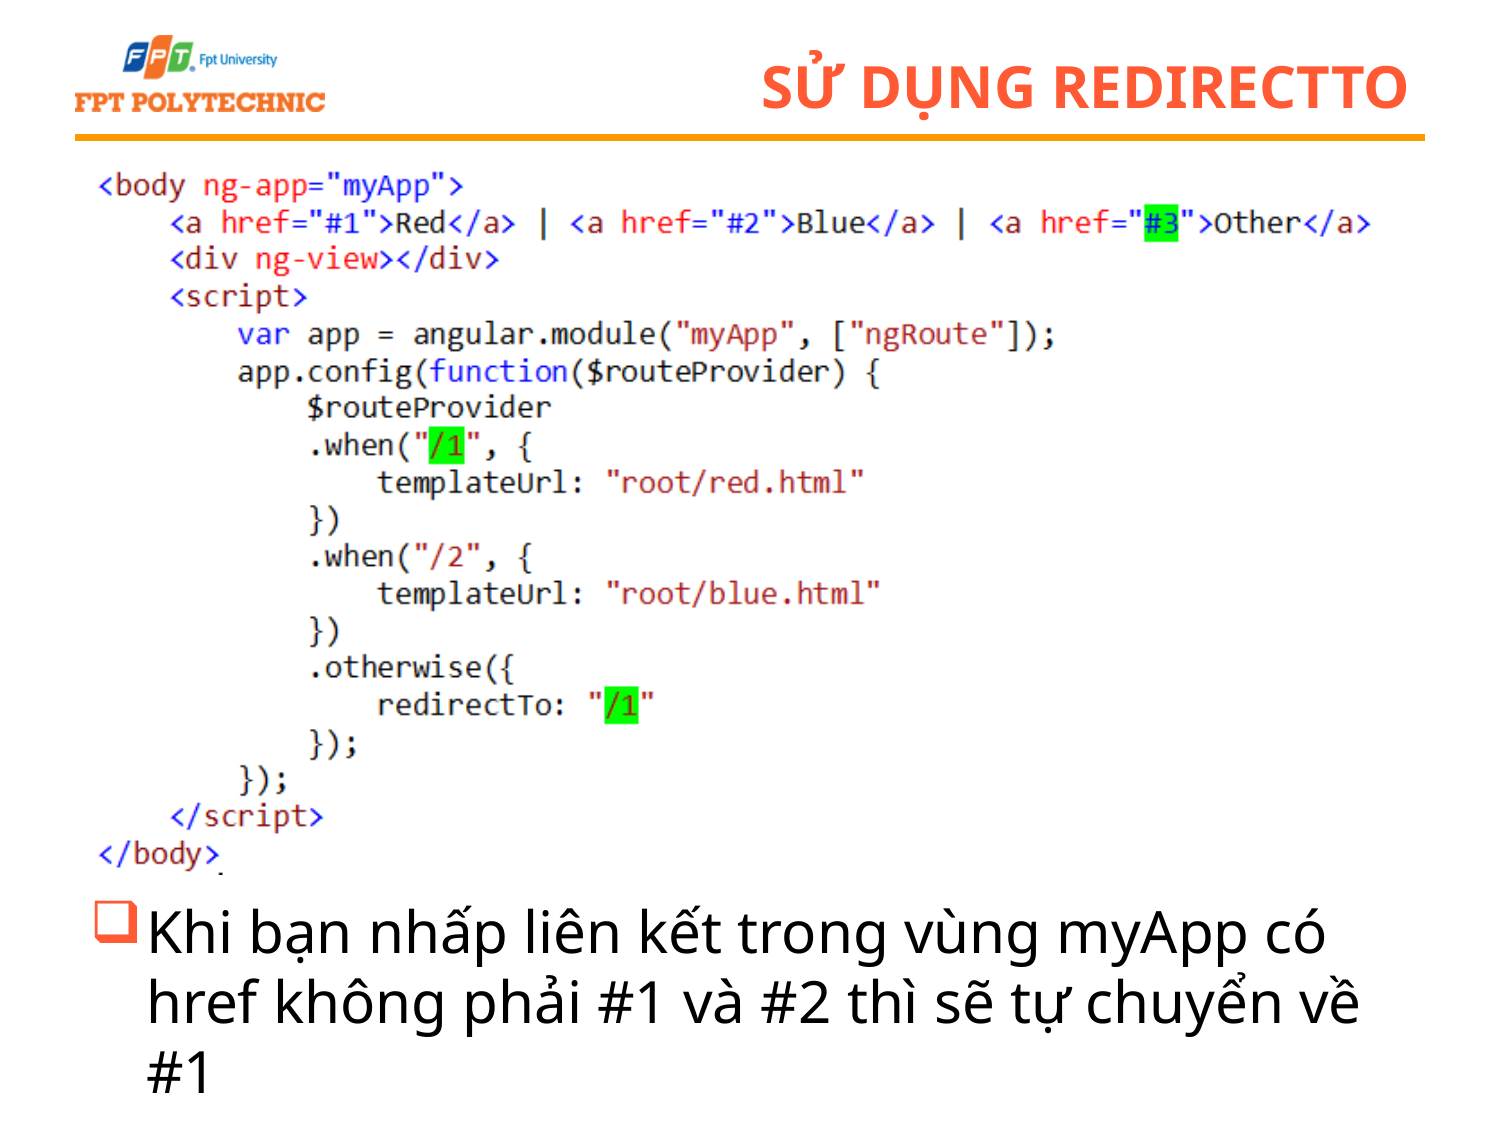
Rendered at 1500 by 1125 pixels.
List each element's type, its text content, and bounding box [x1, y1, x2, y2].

title Sử dụng redirectTo [337, 45, 1425, 125]
picture [92, 166, 1377, 876]
picture [75, 35, 325, 112]
list Khi bạn nhấp liên kết trong vùng myApp có href không phải #1 và #2 thì sẽ tự chuyển về #1 [75, 887, 1425, 1050]
